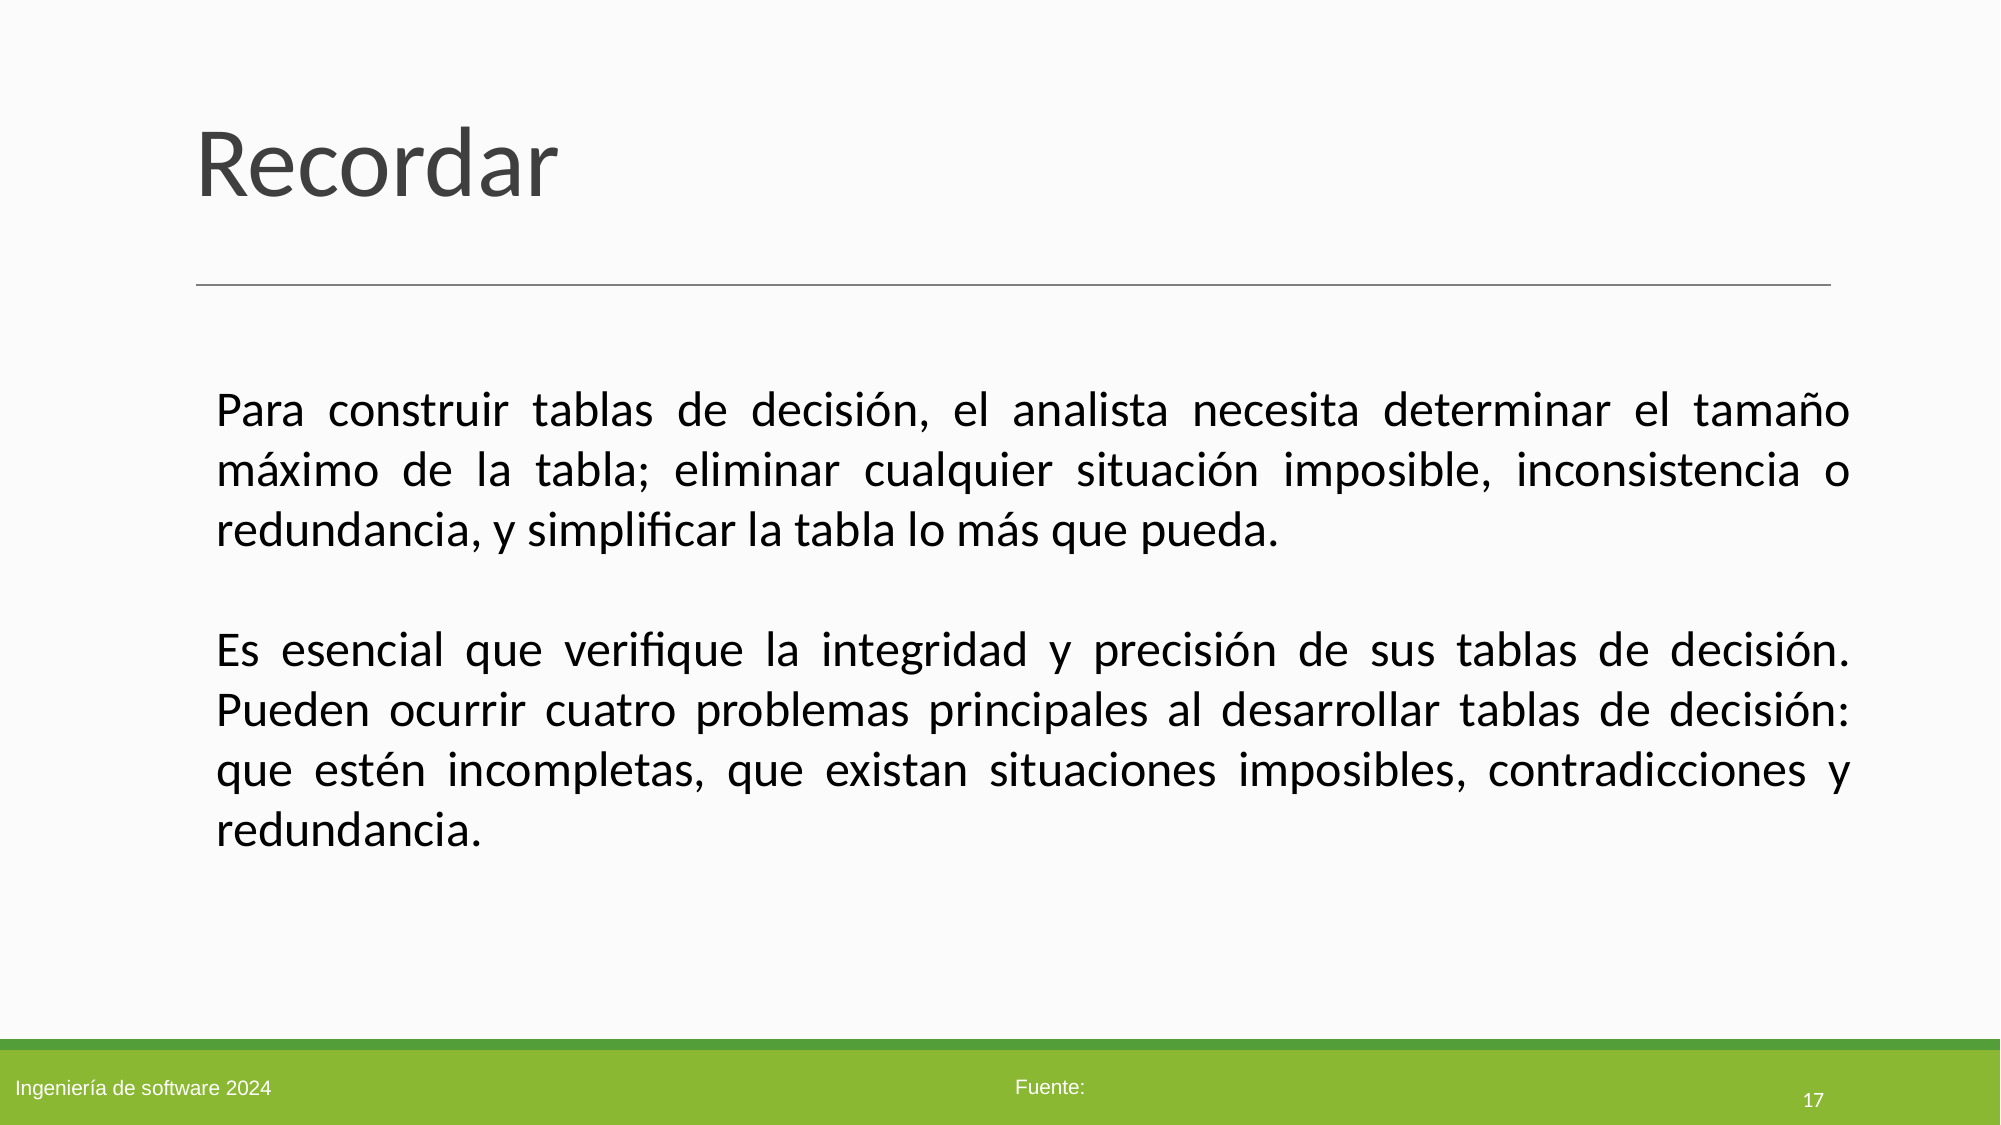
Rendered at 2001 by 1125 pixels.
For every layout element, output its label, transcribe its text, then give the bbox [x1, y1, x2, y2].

slide_number 17 [1624, 1059, 1840, 1120]
text_box Para construir tablas de decisión, el analista necesita determinar el tamaño máximo de la tabla; eliminar cualquier situación imposible, inconsistencia o redundancia, y simplificar la tabla lo más que pueda. Es esencial que verifique la integridad y precisión de sus tablas de decisión. Pueden ocurrir cuatro problemas principales al desarrollar tablas de decisión: que estén incompletas, que existan situaciones imposibles, contradicciones y redundancia. [201, 368, 1867, 864]
title Recordar [180, 47, 1830, 285]
